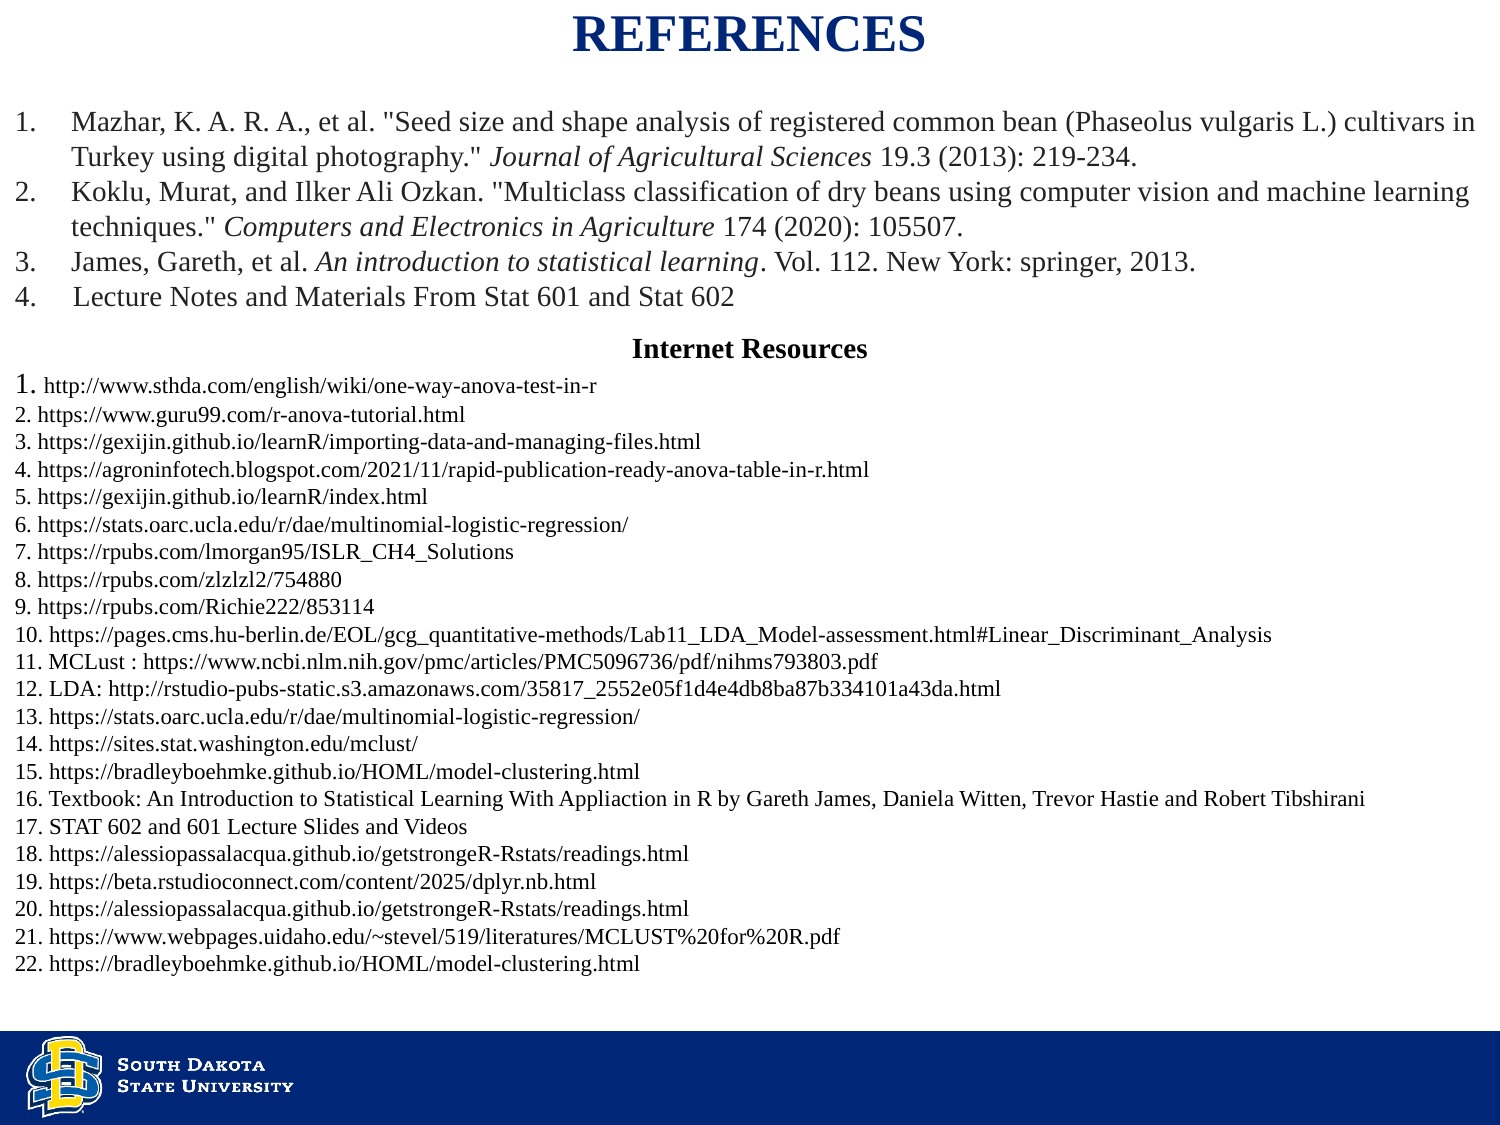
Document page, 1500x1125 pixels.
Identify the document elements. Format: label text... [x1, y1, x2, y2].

text_box Internet Resources 1. http://www.sthda.com/english/wiki/one-way-anova-test-in-r 2. https://www.guru99.com/r-anova-tutorial.html 3. https://gexijin.github.io/learnR/importing-data-and-managing-files.html 4. https://agroninfotech.blogspot.com/2021/11/rapid-publication-ready-anova-table-in-r.html 5. https://gexijin.github.io/learnR/index.html 6. https://stats.oarc.ucla.edu/r/dae/multinomial-logistic-regression/ 7. https://rpubs.com/lmorgan95/ISLR_CH4_Solutions 8. https://rpubs.com/zlzlzl2/754880 9. https://rpubs.com/Richie222/853114 10. https://pages.cms.hu-berlin.de/EOL/gcg_quantitative-methods/Lab11_LDA_Model-assessment.html#Linear_Discriminant_Analysis 11. MCLust : https://www.ncbi.nlm.nih.gov/pmc/articles/PMC5096736/pdf/nihms793803.pdf 12. LDA: http://rstudio-pubs-static.s3.amazonaws.com/35817_2552e05f1d4e4db8ba87b334101a43da.html 13. https://stats.oarc.ucla.edu/r/dae/multinomial-logistic-regression/ 14. https://sites.stat.washington.edu/mclust/ 15. https://bradleyboehmke.github.io/HOML/model-clustering.html 16. Textbook: An Introduction to Statistical Learning With Appliaction in R by Gareth James, Daniela Witten, Trevor Hastie and Robert Tibshirani 17. STAT 602 and 601 Lecture Slides and Videos 18. https://alessiopassalacqua.github.io/getstrongeR-Rstats/readings.html 19. https://beta.rstudioconnect.com/content/2025/dplyr.nb.html 20. https://alessiopassalacqua.github.io/getstrongeR-Rstats/readings.html 21. https://www.webpages.uidaho.edu/~stevel/519/literatures/MCLUST%20for%20R.pdf 22. https://bradleyboehmke.github.io/HOML/model-clustering.html [0, 322, 1500, 984]
title References [0, 0, 1500, 94]
picture [0, 1026, 316, 1125]
text_box Mazhar, K. A. R. A., et al. "Seed size and shape analysis of registered common bean (Phaseolus vulgaris L.) cultivars in Turkey using digital photography." Journal of Agricultural Sciences 19.3 (2013): 219-234. Koklu, Murat, and Ilker Ali Ozkan. "Multiclass classification of dry beans using computer vision and machine learning techniques." Computers and Electronics in Agriculture 174 (2020): 105507. James, Gareth, et al. An introduction to statistical learning. Vol. 112. New York: springer, 2013. 4. Lecture Notes and Materials From Stat 601 and Stat 602 [0, 94, 1500, 320]
